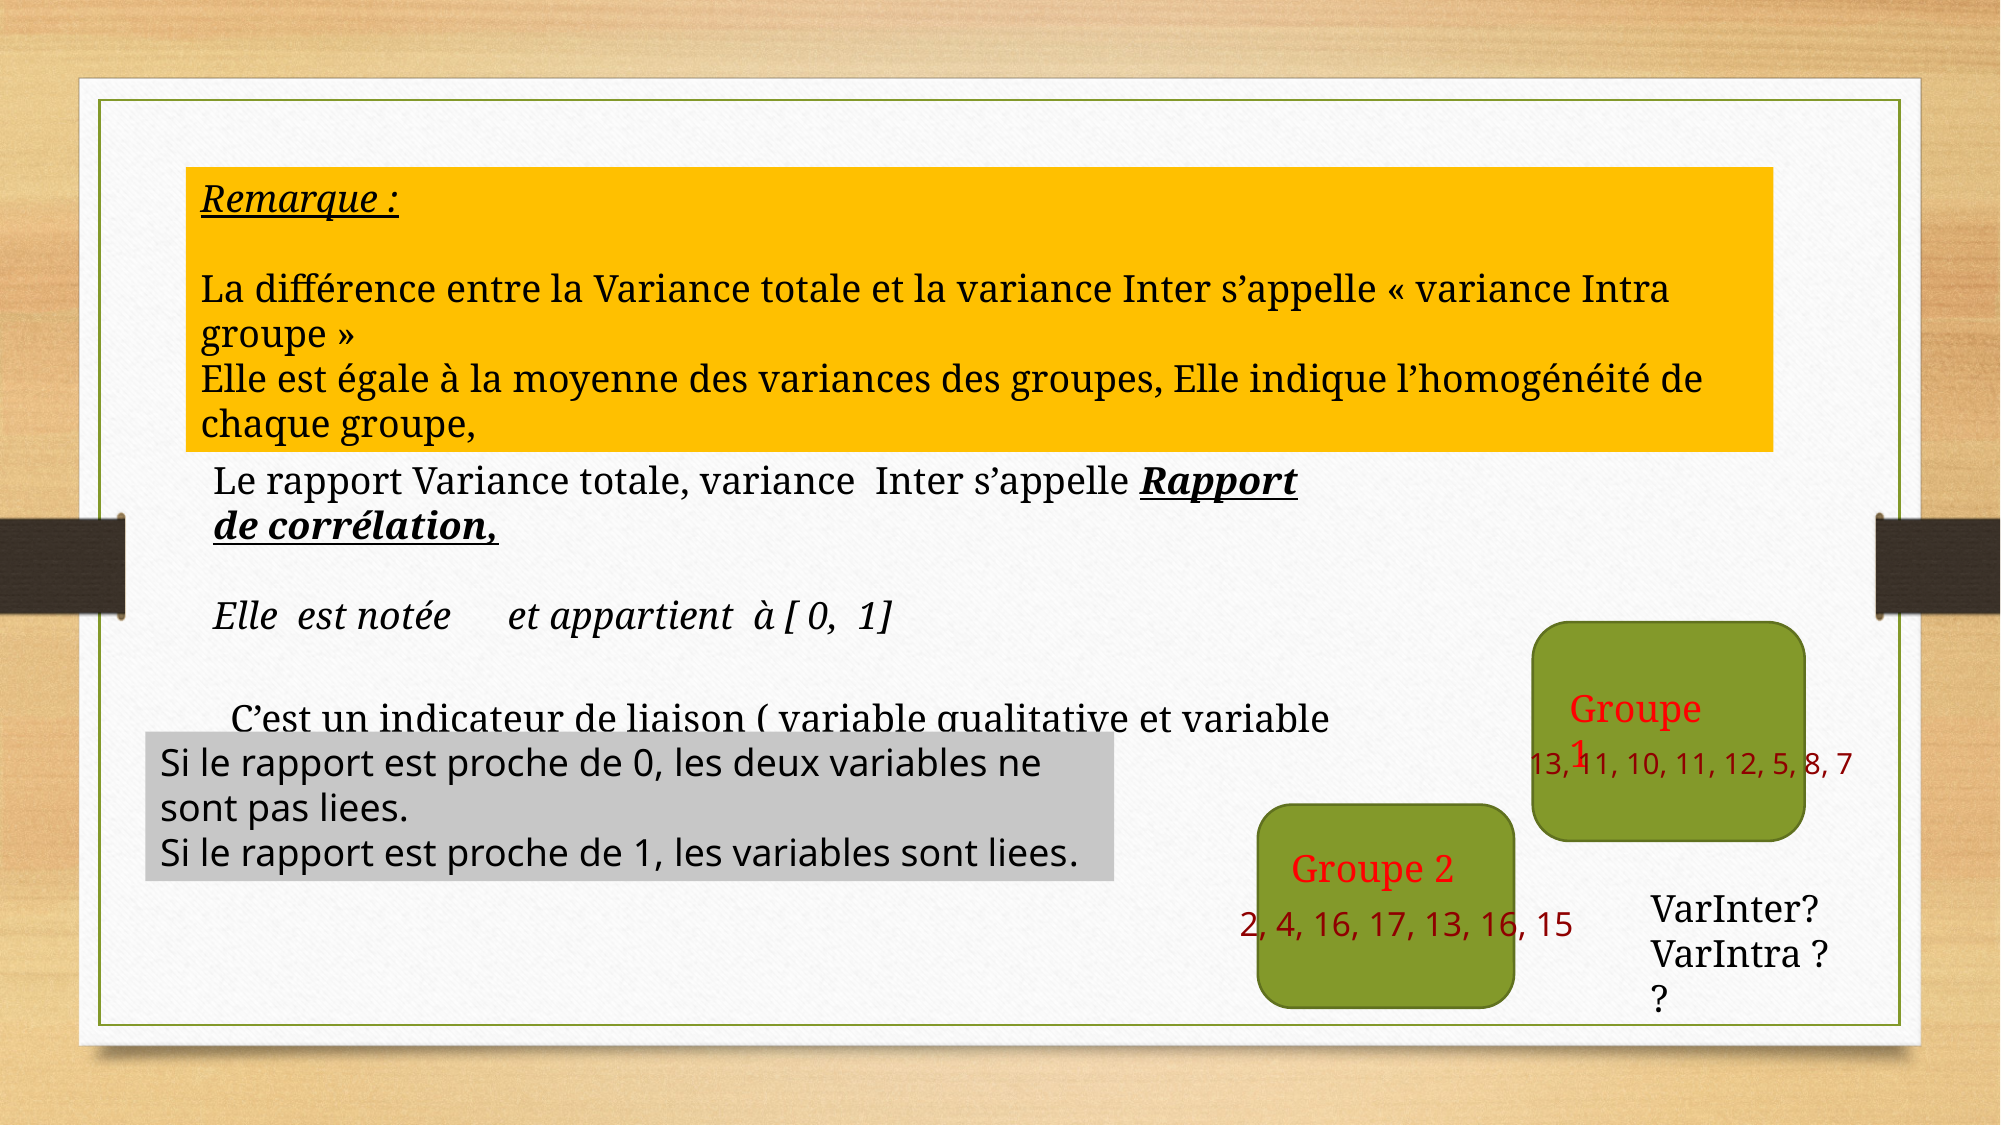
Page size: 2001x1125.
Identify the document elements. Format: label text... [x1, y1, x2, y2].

text_box [1531, 620, 1806, 737]
text_box 2, 4, 16, 17, 13, 16, 15 [1224, 895, 1655, 951]
text_box [1256, 803, 1516, 895]
text_box [1531, 788, 1806, 843]
text_box Groupe 2 [1276, 837, 1471, 895]
text_box Remarque : La différence entre la Variance totale et la variance Inter s’appelle « variance Intra groupe » Elle est égale à la moyenne des variances des groupes, Elle indique l’homogénéité de chaque groupe, [185, 167, 1774, 452]
text_box Groupe 1 [1554, 677, 1739, 737]
text_box 13, 11, 10, 11, 12, 5, 8, 7 [1513, 737, 1869, 788]
text_box [1256, 951, 1516, 1010]
text_box Si le rapport est proche de 0, les deux variables ne sont pas liees. Si le rapport est proche de 1, les variables sont liees. [145, 731, 1115, 882]
picture [0, 0, 2001, 1125]
